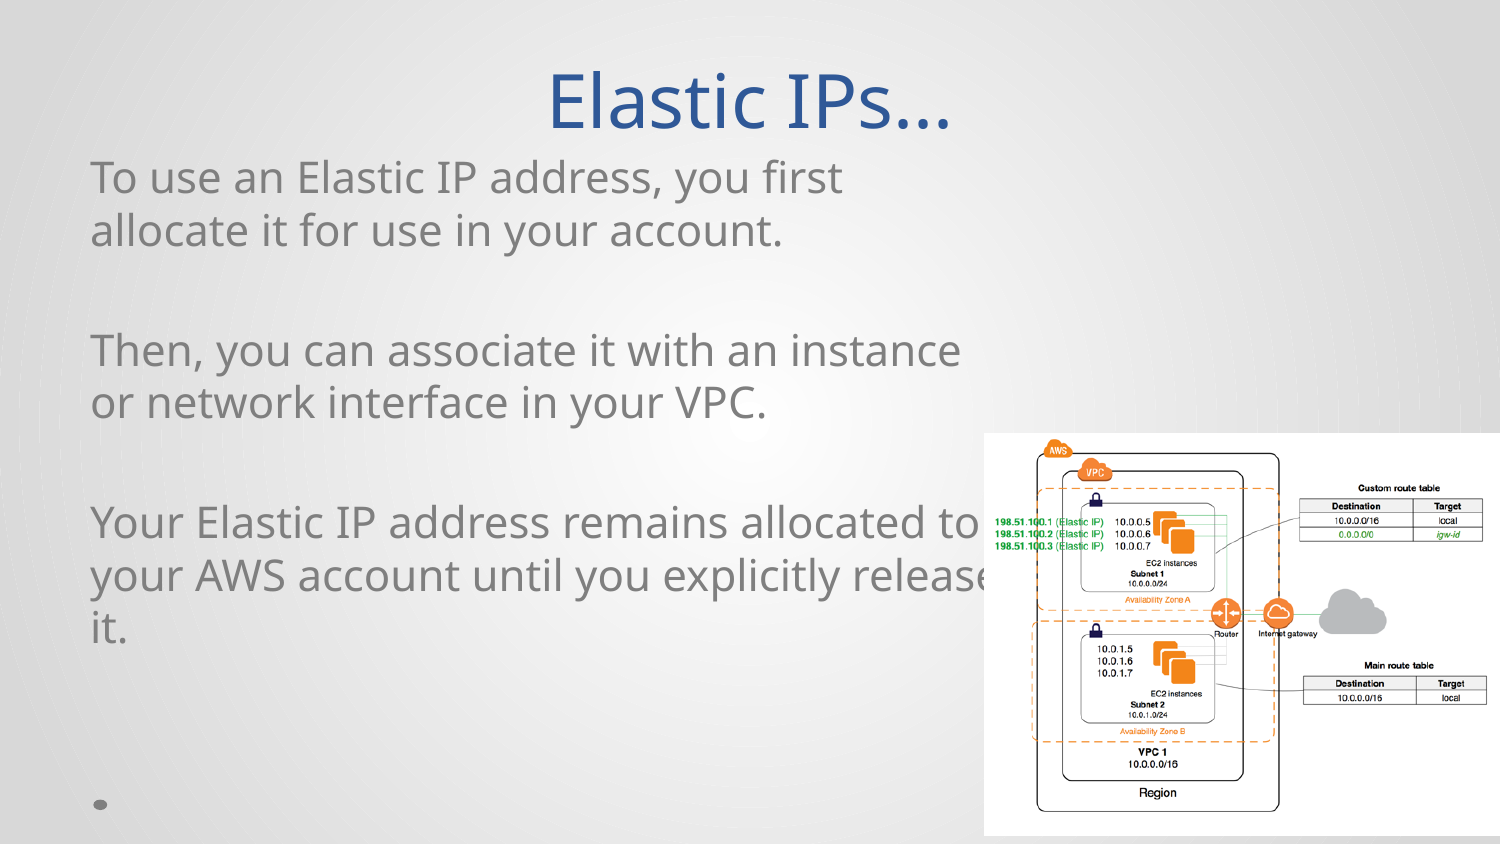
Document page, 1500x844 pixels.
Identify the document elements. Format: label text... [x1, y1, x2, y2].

picture [984, 433, 1500, 837]
title Elastic IPs... [75, 0, 1425, 197]
list To use an Elastic IP address, you first allocate it for use in your account. Then, you can associate it with an instance or network interface in your VPC. Your Elastic IP address remains allocated to your AWS account until you explicitly release it. [75, 142, 1030, 754]
